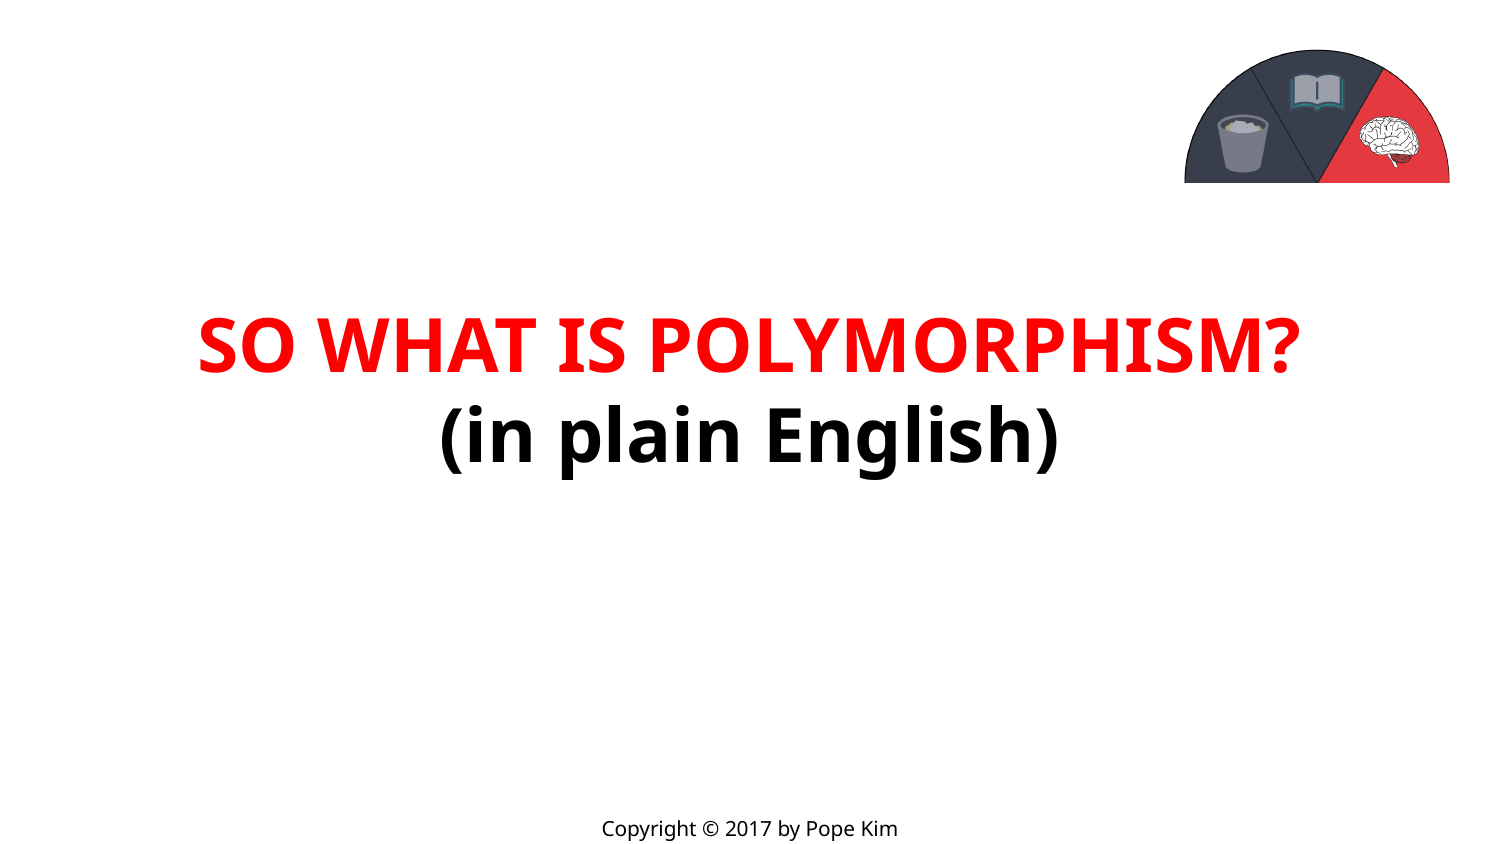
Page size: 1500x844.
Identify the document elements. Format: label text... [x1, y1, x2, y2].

picture [1134, 0, 1500, 183]
list SO WHAT IS POLYMORPHISM? (in plain English) [51, 22, 1449, 752]
